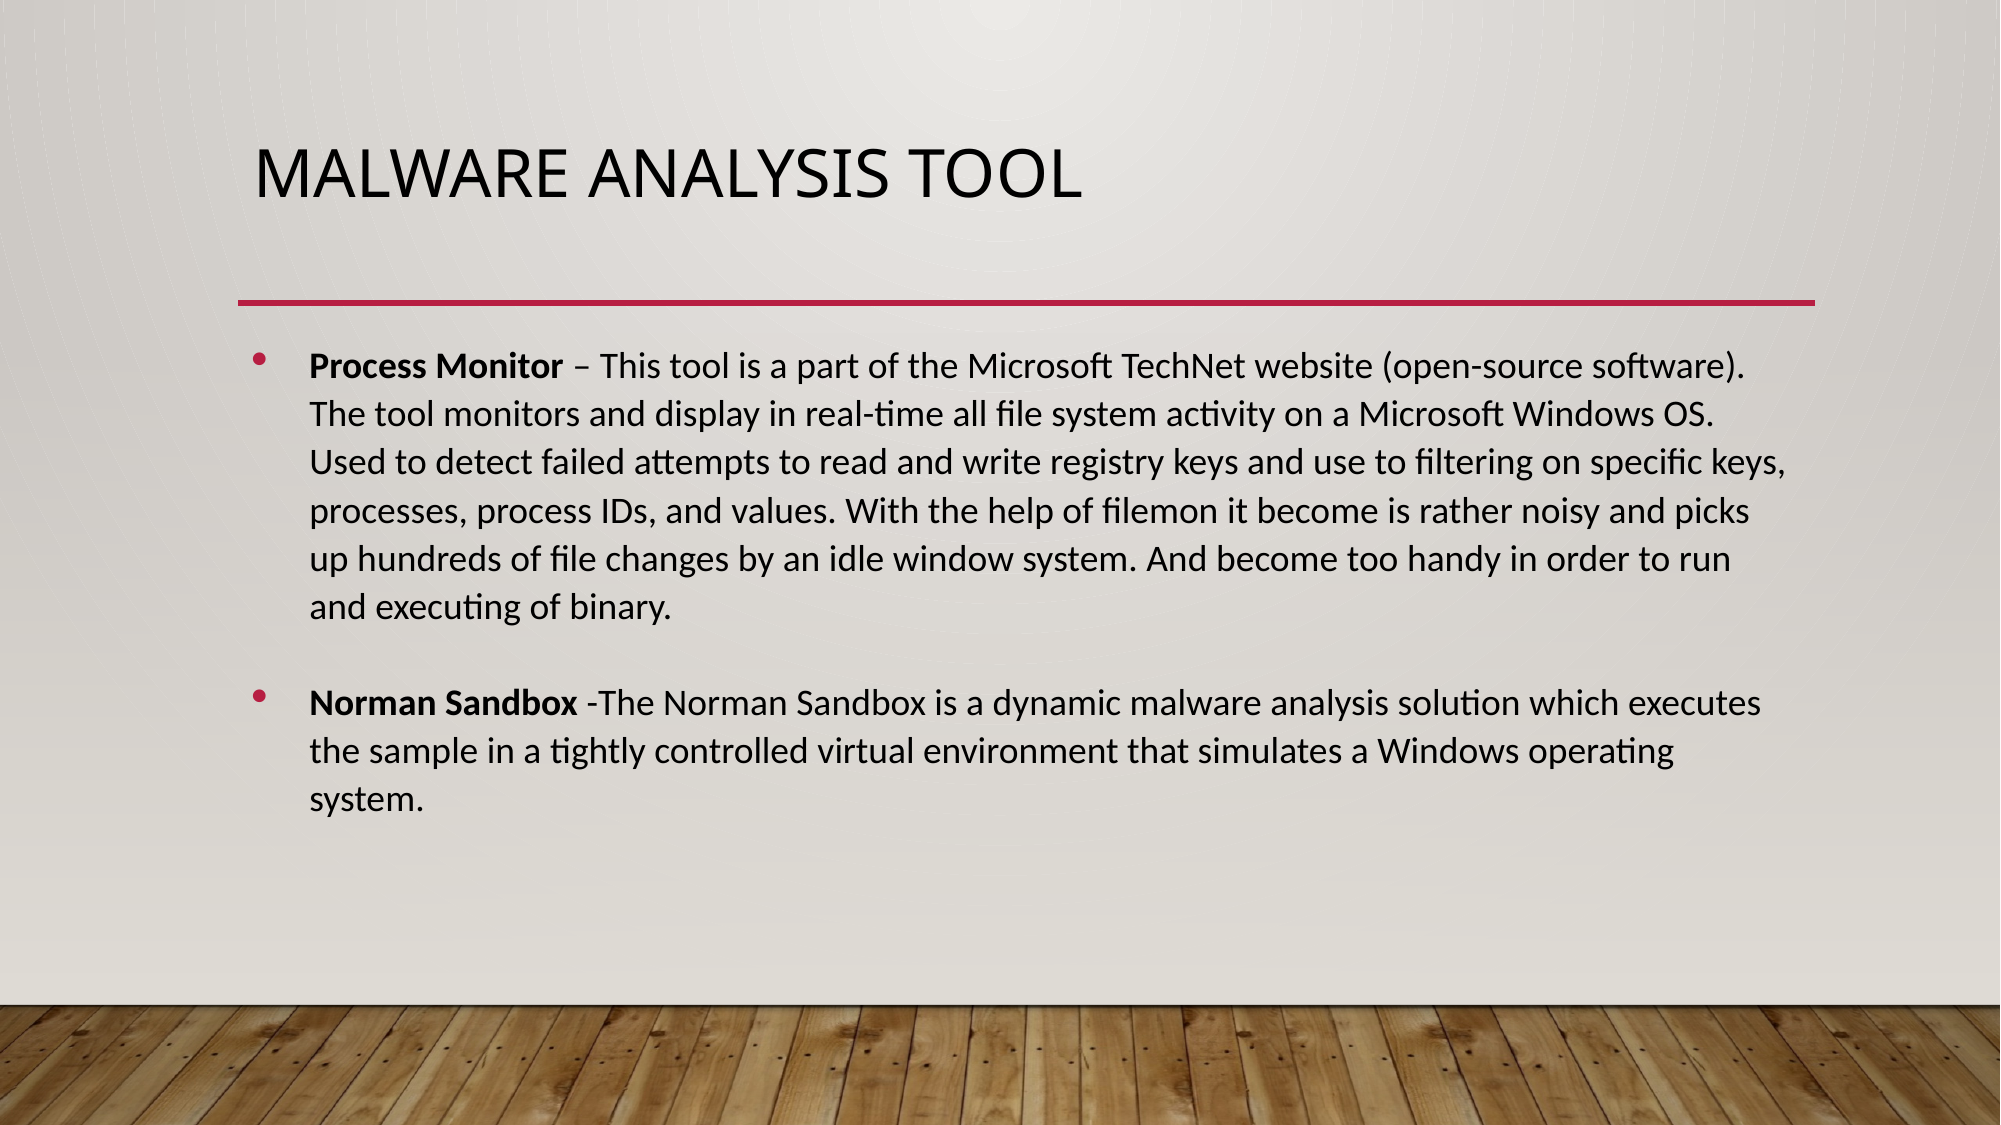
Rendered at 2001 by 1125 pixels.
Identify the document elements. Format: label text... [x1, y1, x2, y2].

picture [0, 1005, 2000, 1125]
list Process Monitor – This tool is a part of the Microsoft TechNet website (open-source software). The tool monitors and display in real-time all file system activity on a Microsoft Windows OS. Used to detect failed attempts to read and write registry keys and use to filtering on specific keys, processes, process IDs, and values. With the help of filemon it become is rather noisy and picks up hundreds of file changes by an idle window system. And become too handy in order to run and executing of binary. Norman Sandbox -The Norman Sandbox is a dynamic malware analysis solution which executes the sample in a tightly controlled virtual environment that simulates a Windows operating system. [238, 330, 1814, 897]
title Malware analysis tool [238, 131, 1814, 305]
